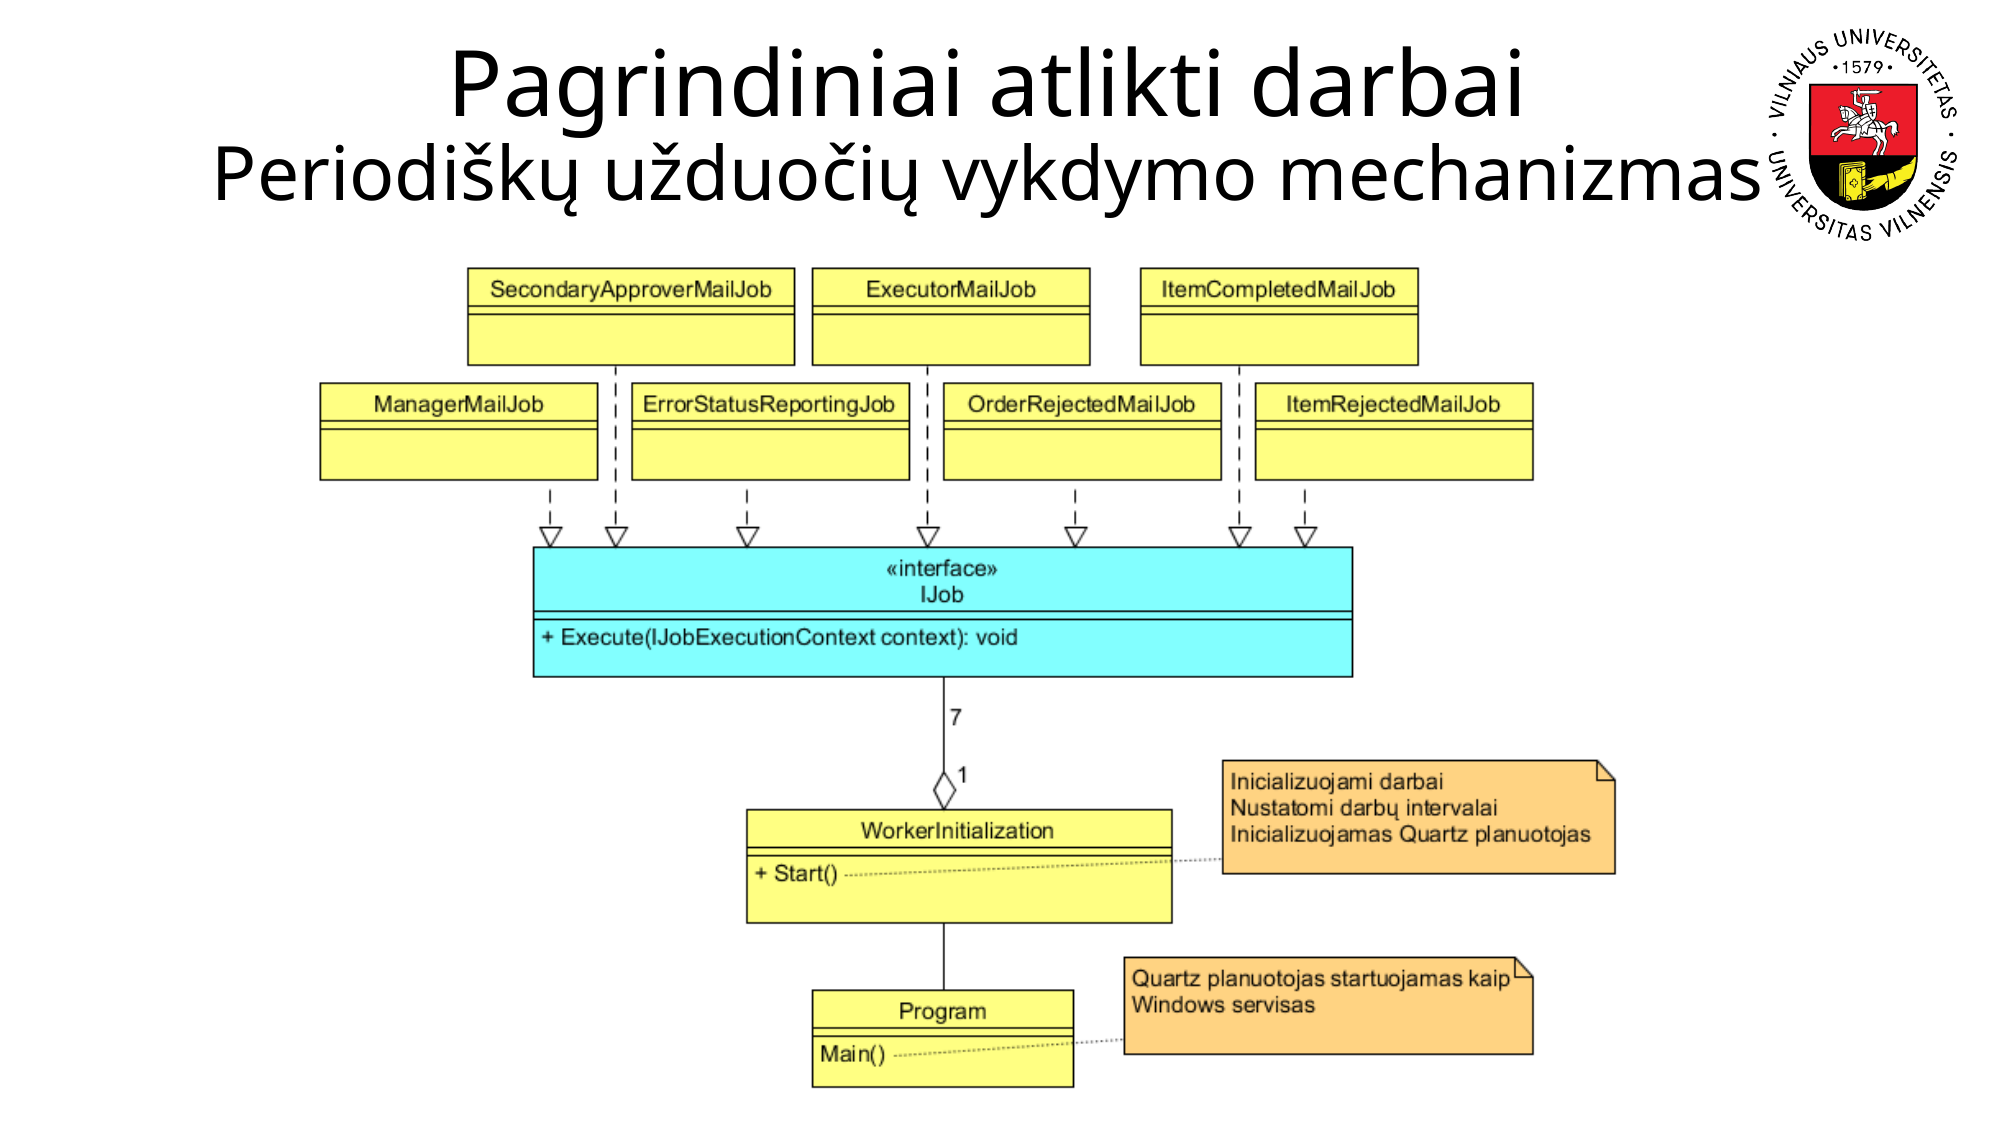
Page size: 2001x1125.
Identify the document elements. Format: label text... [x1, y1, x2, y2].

text_box Pagrindiniai atlikti darbai Periodiškų užduočių vykdymo mechanizmas [125, 18, 1851, 236]
picture [287, 235, 1649, 1122]
picture [1697, 0, 2001, 311]
